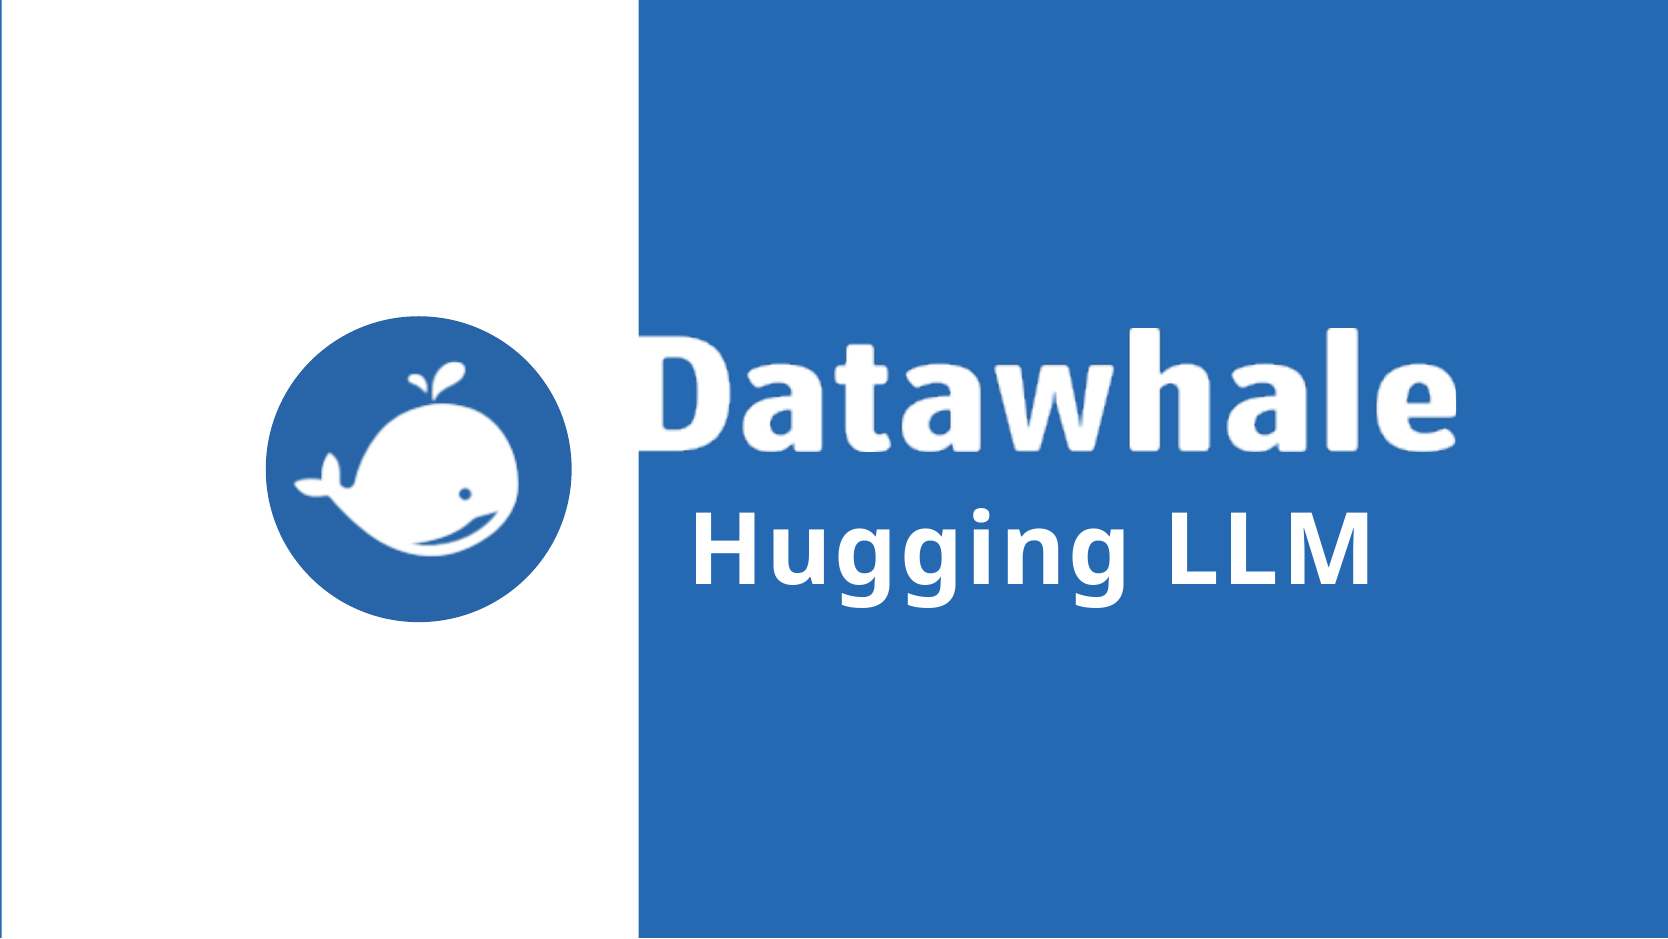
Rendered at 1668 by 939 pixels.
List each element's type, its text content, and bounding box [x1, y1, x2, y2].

picture [265, 316, 572, 623]
picture [631, 328, 1457, 452]
text_box [1, 0, 640, 939]
text_box Hugging LLM [640, 479, 1457, 611]
